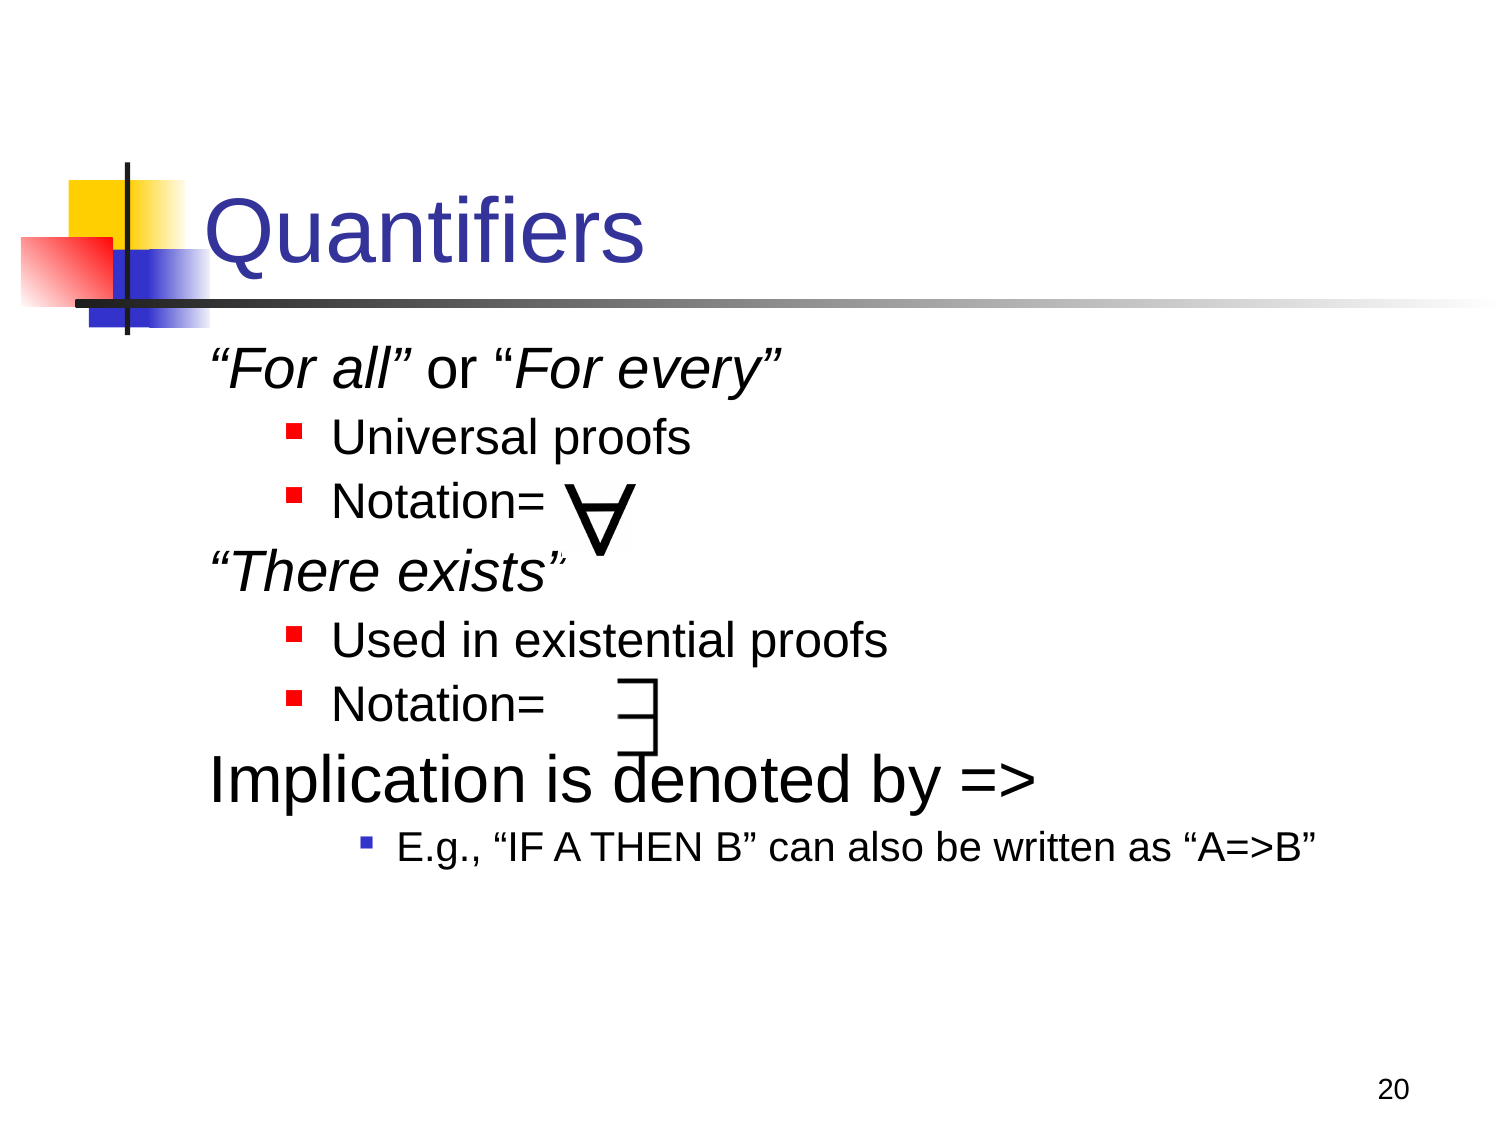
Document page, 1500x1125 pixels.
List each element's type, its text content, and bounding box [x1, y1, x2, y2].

title Quantifiers [188, 101, 1468, 289]
slide_number 20 [1112, 1037, 1426, 1113]
picture [562, 637, 717, 792]
picture [562, 482, 638, 558]
list “For all” or “For every” Universal proofs Notation= “There exists” Used in existential proofs Notation= Implication is denoted by => E.g., “IF A THEN B” can also be written as “A=>B” [193, 330, 1470, 1007]
